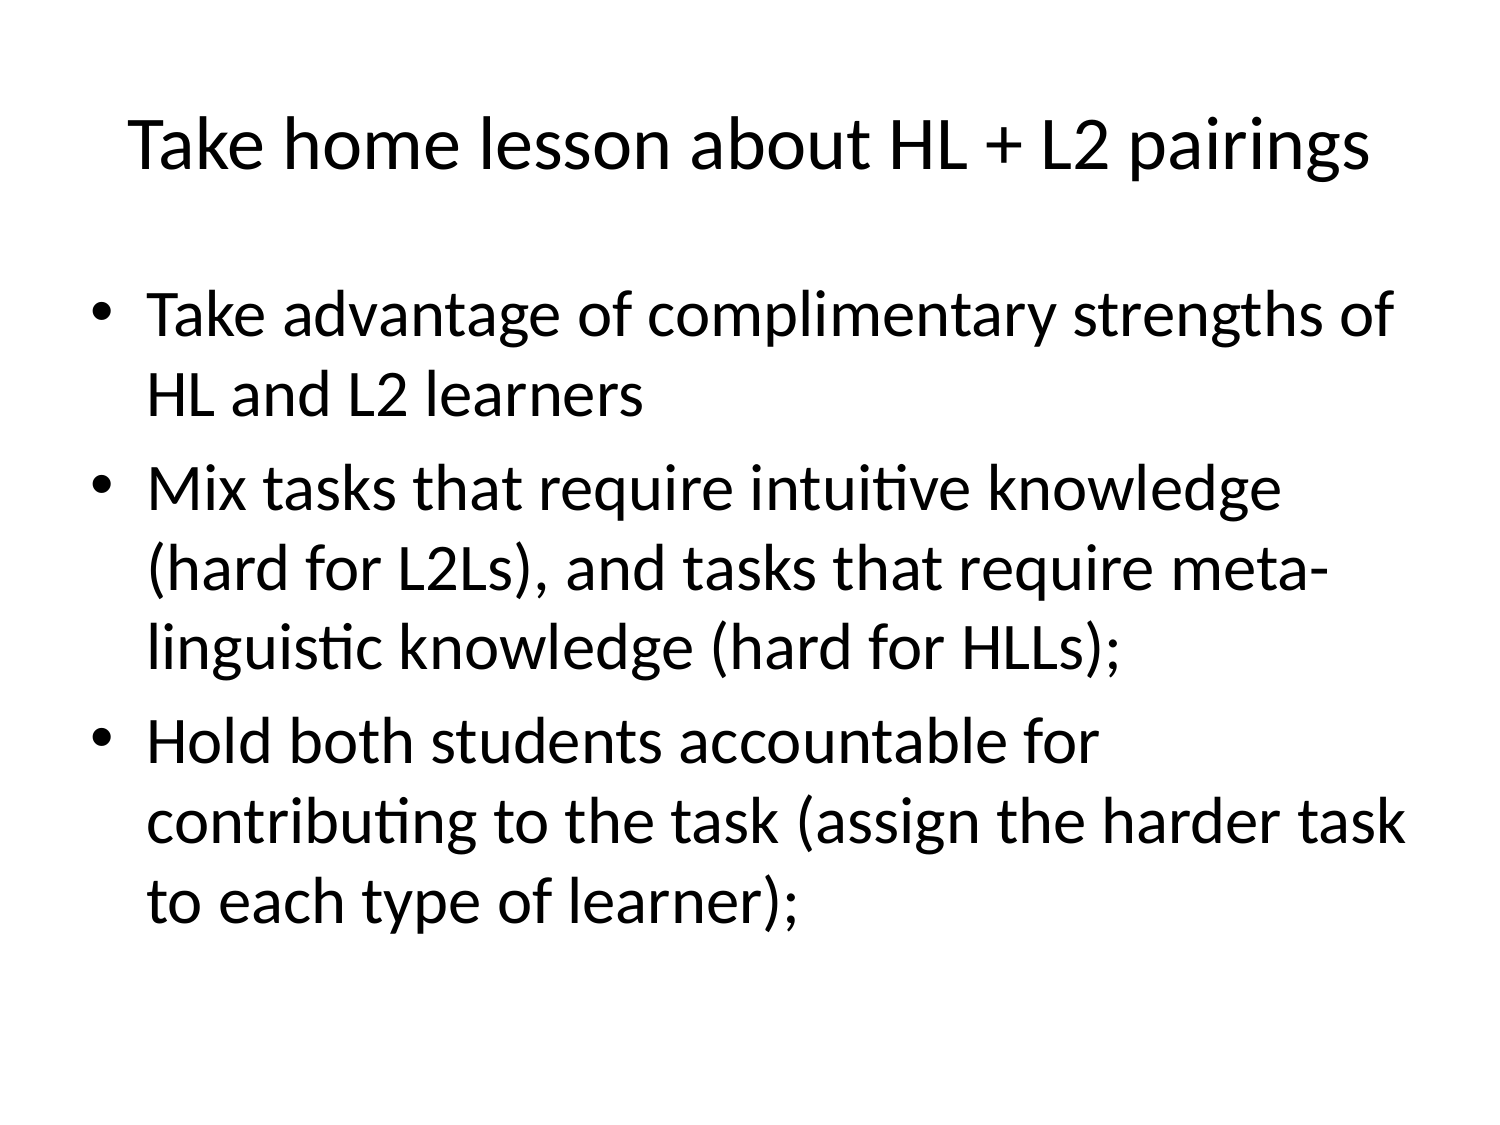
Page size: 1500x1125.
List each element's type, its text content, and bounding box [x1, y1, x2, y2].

title Take home lesson about HL + L2 pairings [75, 45, 1425, 233]
list Take advantage of complimentary strengths of HL and L2 learners Mix tasks that require intuitive knowledge (hard for L2Ls), and tasks that require meta-linguistic knowledge (hard for HLLs); Hold both students accountable for contributing to the task (assign the harder task to each type of learner); [75, 262, 1425, 1050]
